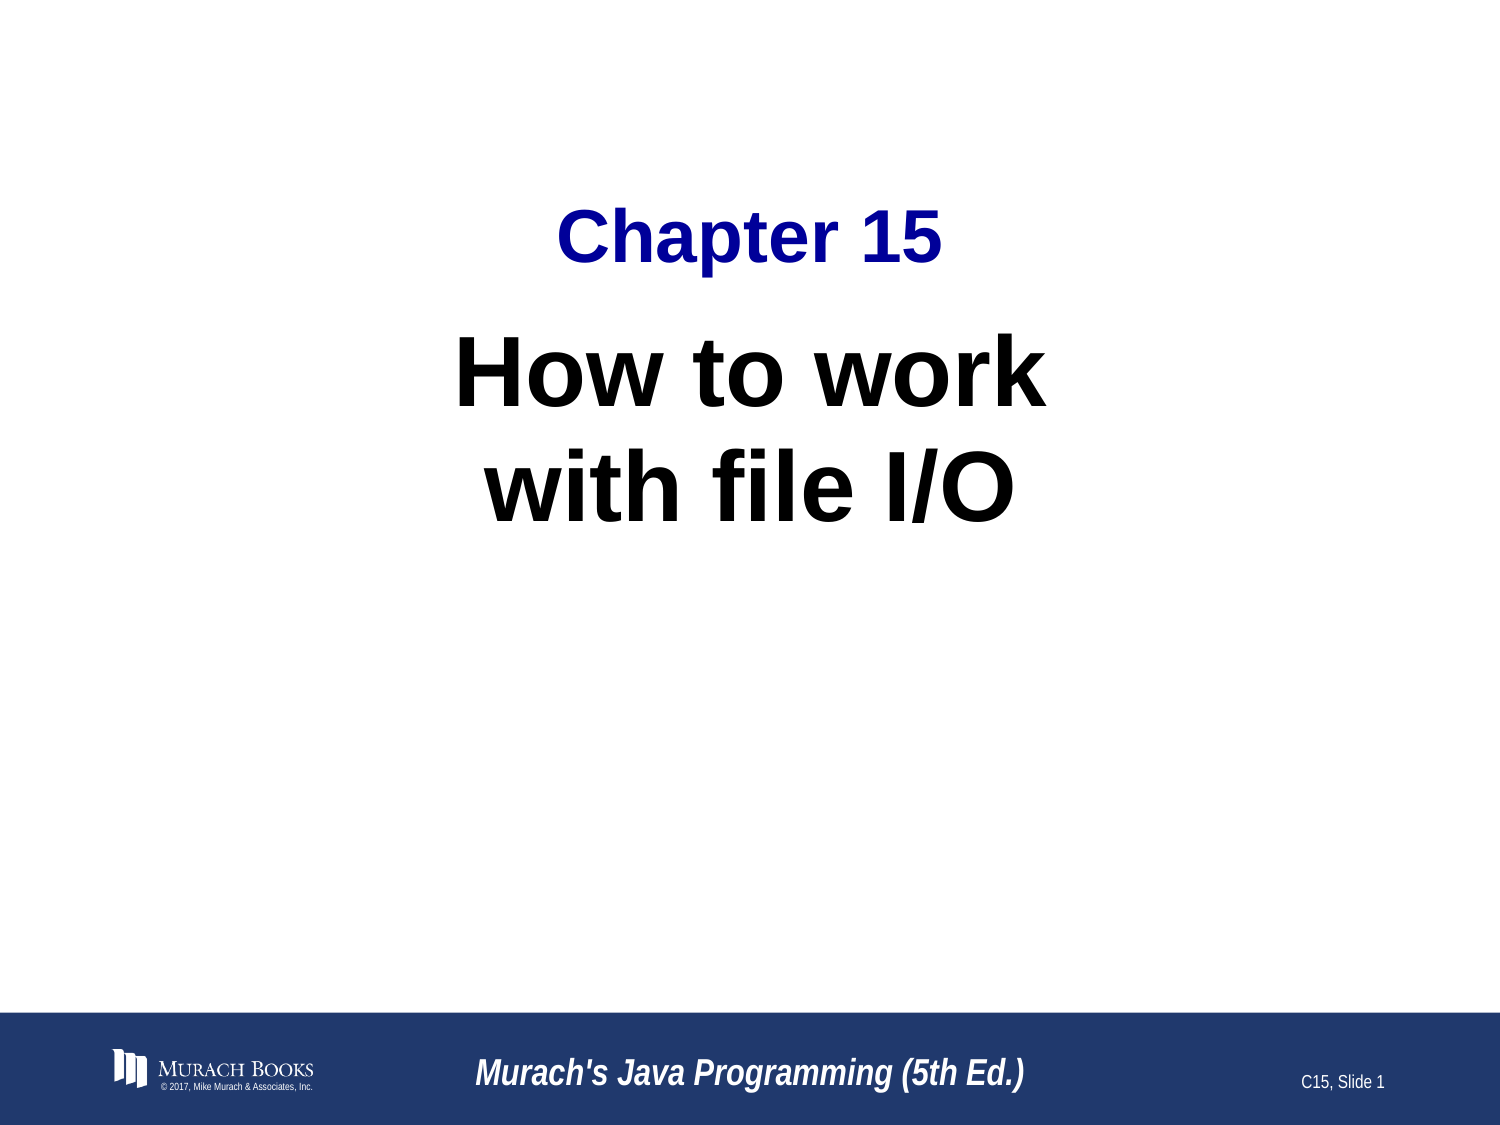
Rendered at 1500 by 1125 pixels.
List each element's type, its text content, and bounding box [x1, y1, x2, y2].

slide_number Murach's Java Programming (5th Ed.) [463, 1025, 1050, 1100]
title Chapter 15 [112, 187, 1388, 279]
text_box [151, 262, 1350, 556]
footer © 2017, Mike Murach & Associates, Inc. [12, 1025, 463, 1100]
slide_number C15, Slide 1 [1087, 1025, 1400, 1100]
